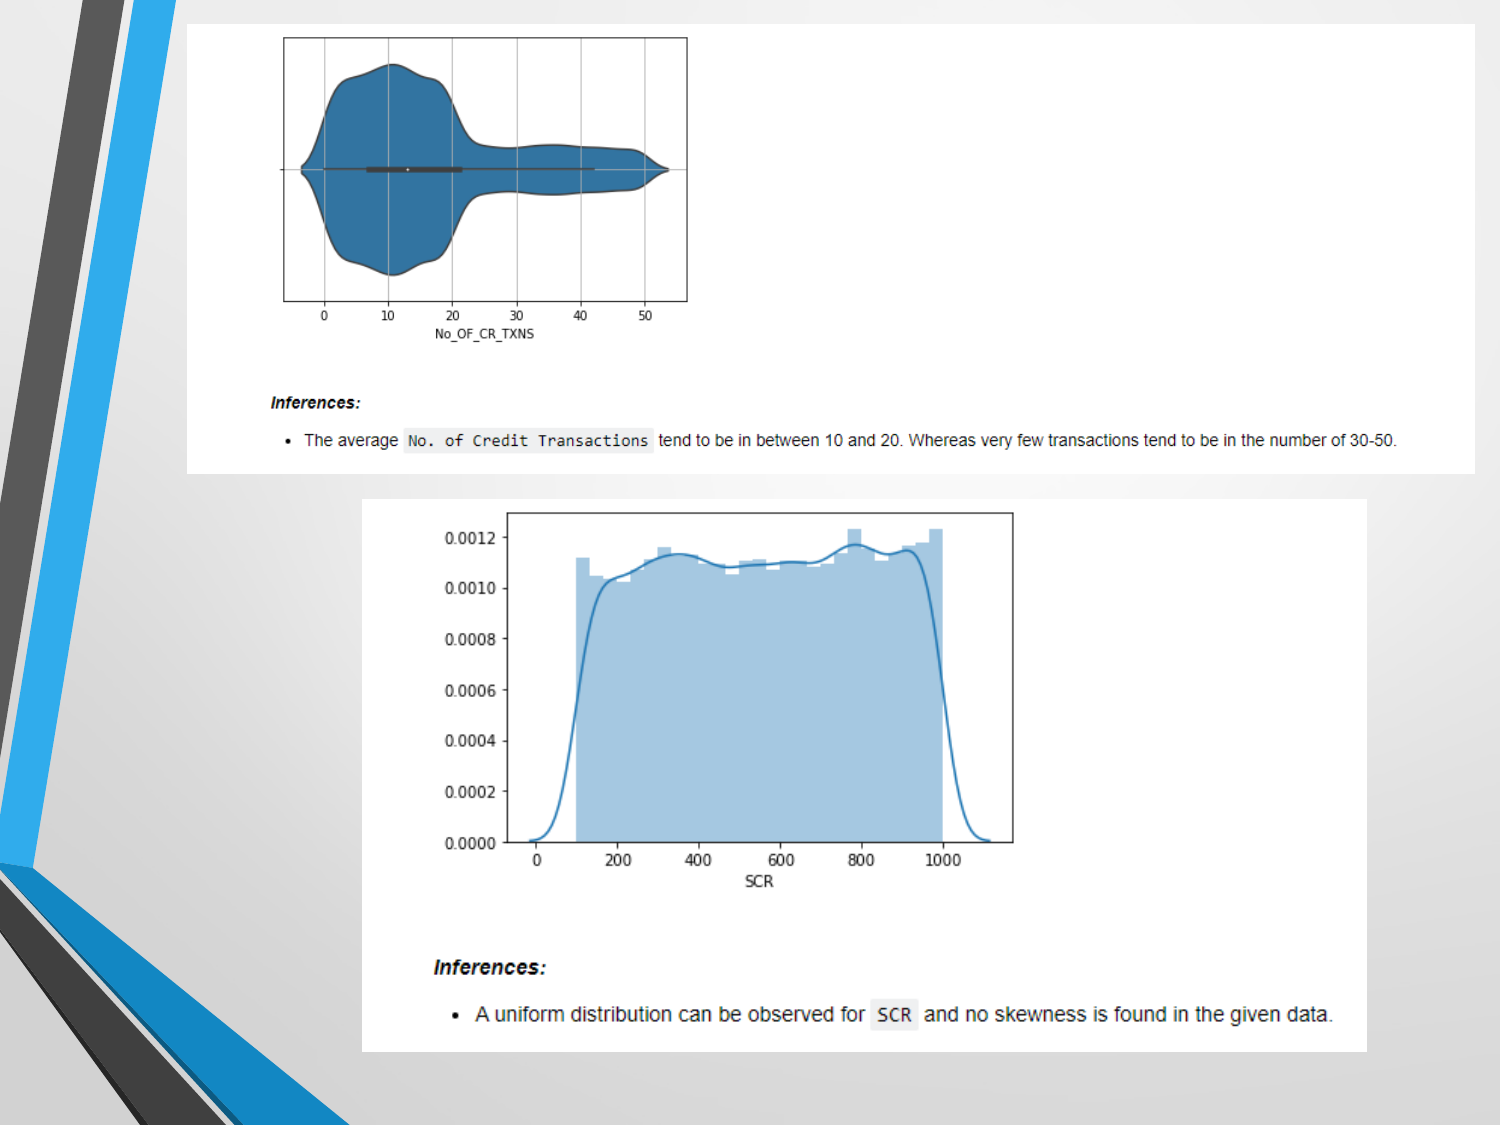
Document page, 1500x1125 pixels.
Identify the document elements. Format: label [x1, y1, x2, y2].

picture [362, 499, 1367, 1052]
picture [187, 24, 1476, 474]
